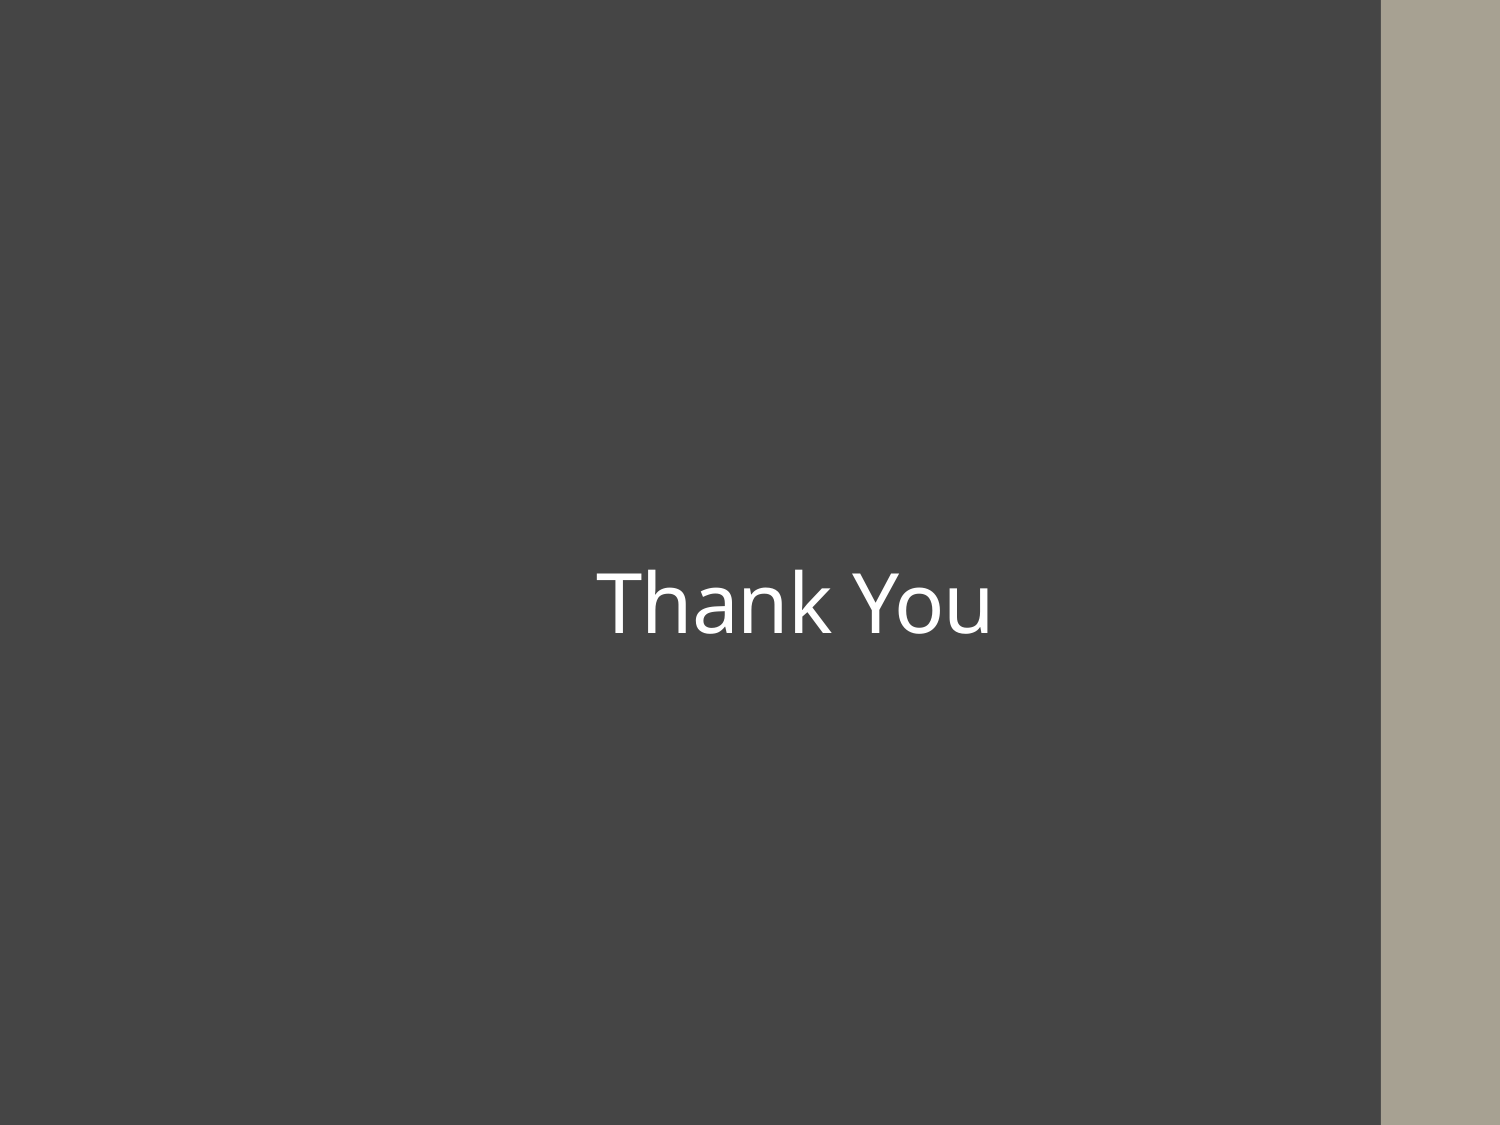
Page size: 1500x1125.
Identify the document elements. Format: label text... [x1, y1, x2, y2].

title Thank You [148, 495, 1443, 659]
